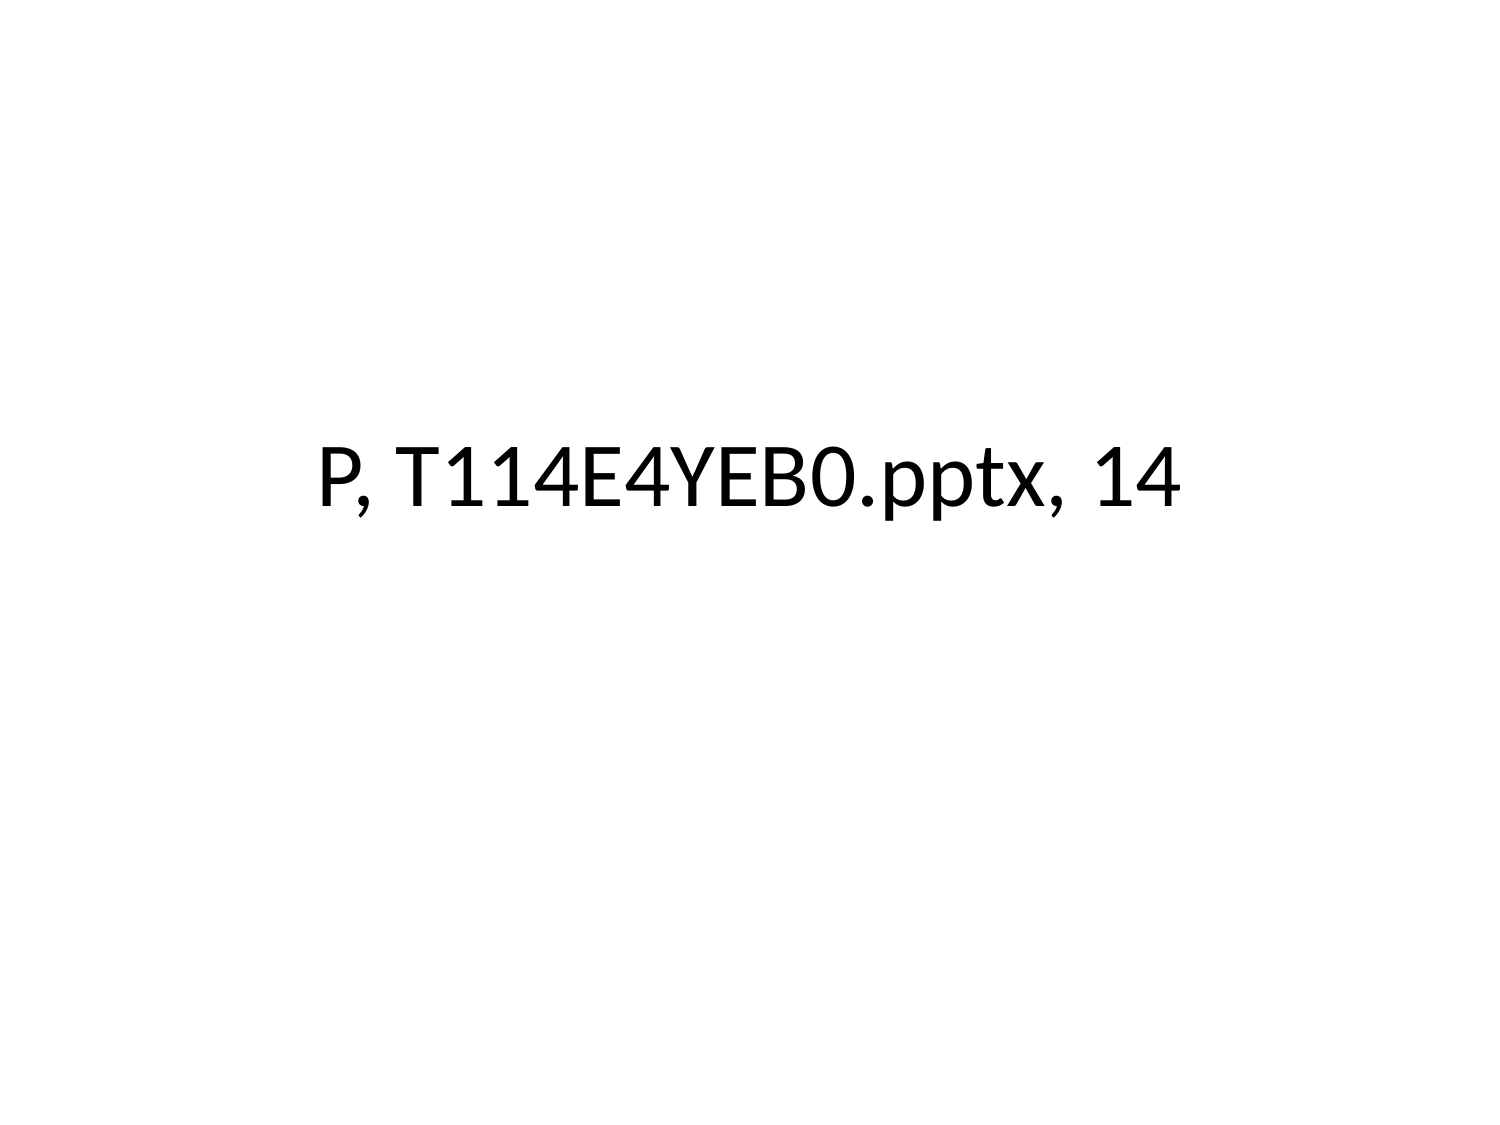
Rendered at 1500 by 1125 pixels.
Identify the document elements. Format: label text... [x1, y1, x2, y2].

title P, T114E4YEB0.pptx, 14 [112, 349, 1388, 591]
